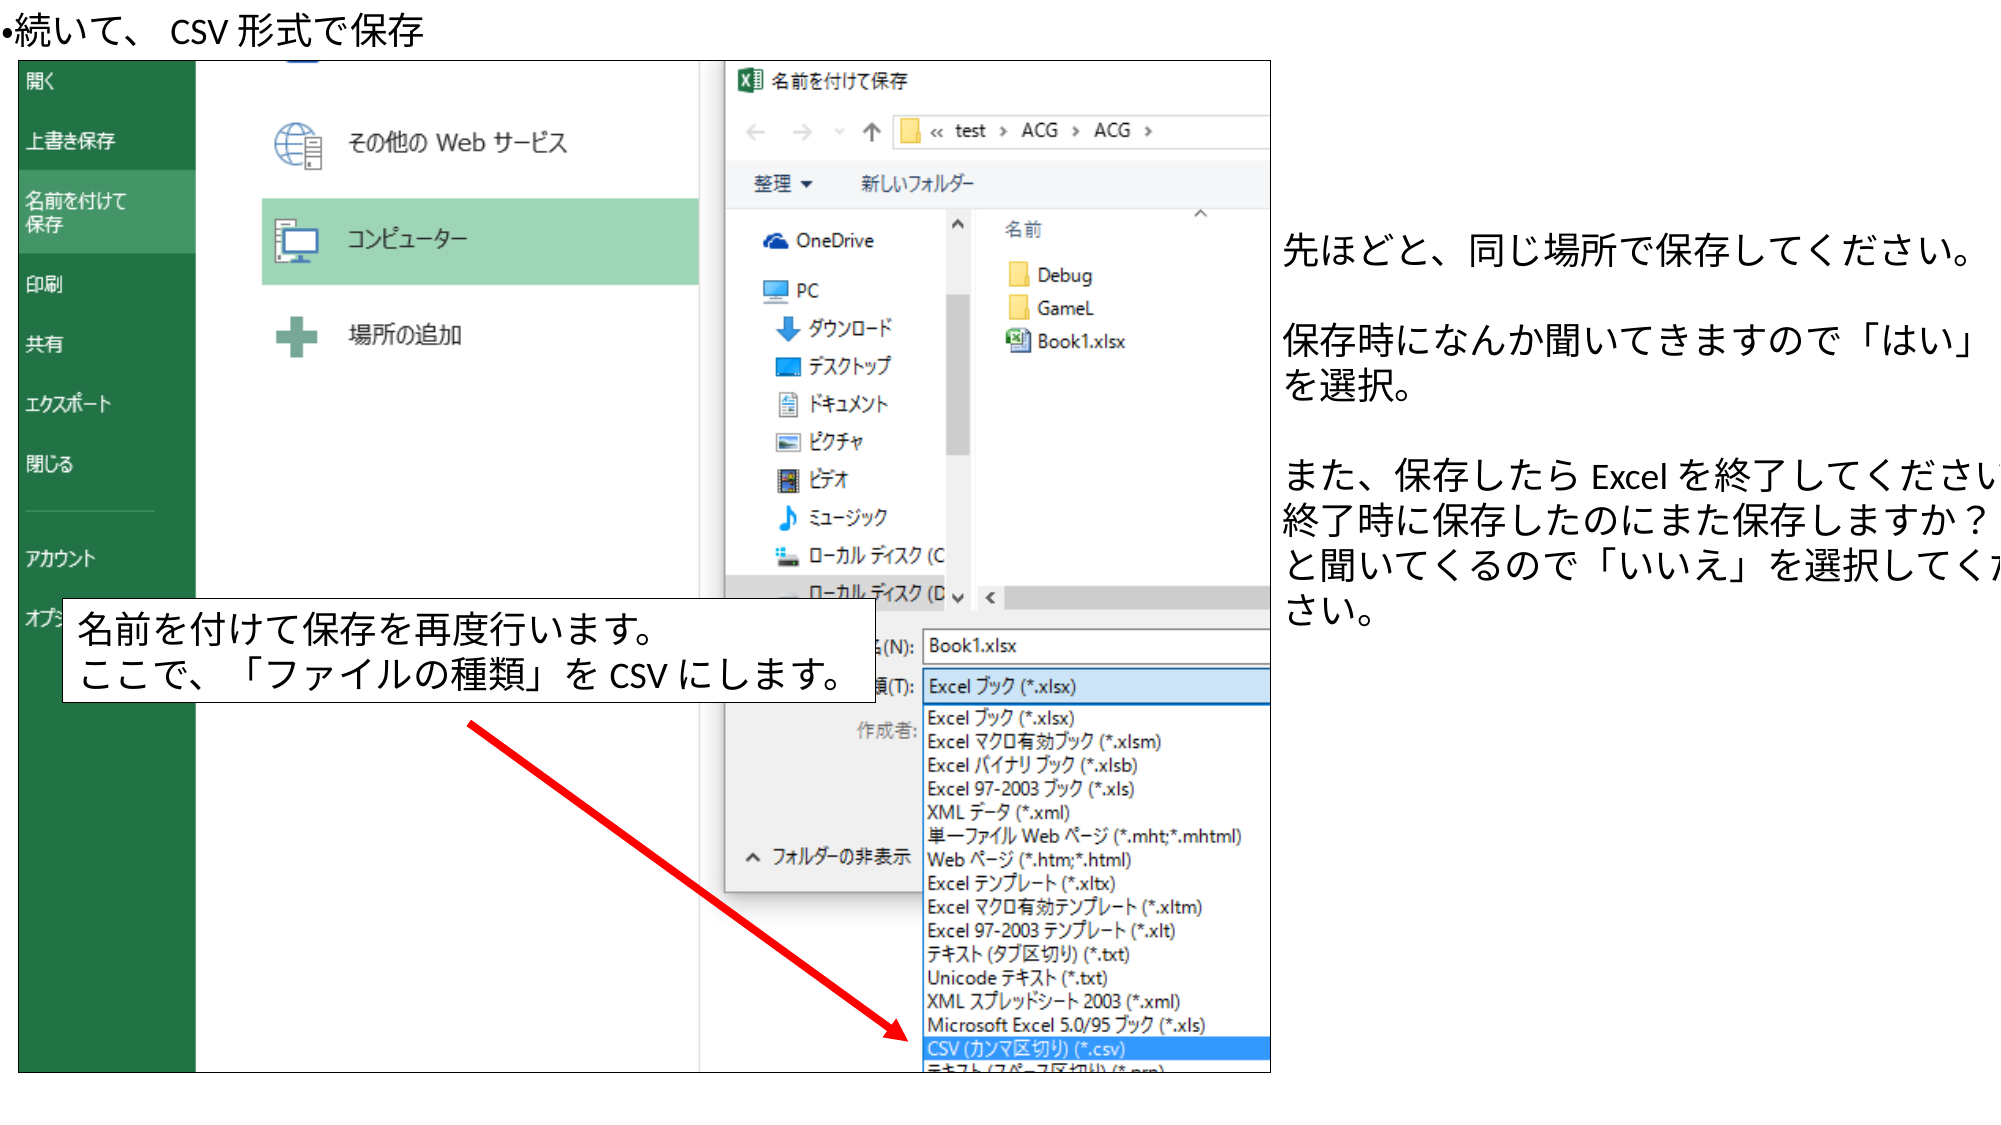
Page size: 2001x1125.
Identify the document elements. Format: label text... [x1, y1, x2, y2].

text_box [468, 722, 909, 1042]
text_box ・続いて、CSV形式で保存 [0, 0, 440, 60]
picture [18, 60, 1271, 1073]
text_box 先ほどと、同じ場所で保存してください。 保存時になんか聞いてきますので「はい」 を選択。 また、保存したらExcelを終了してください。 終了時に保存したのにまた保存しますか？ と聞いてくるので「いいえ」を選択してくだ さい。 [1271, 219, 2000, 685]
